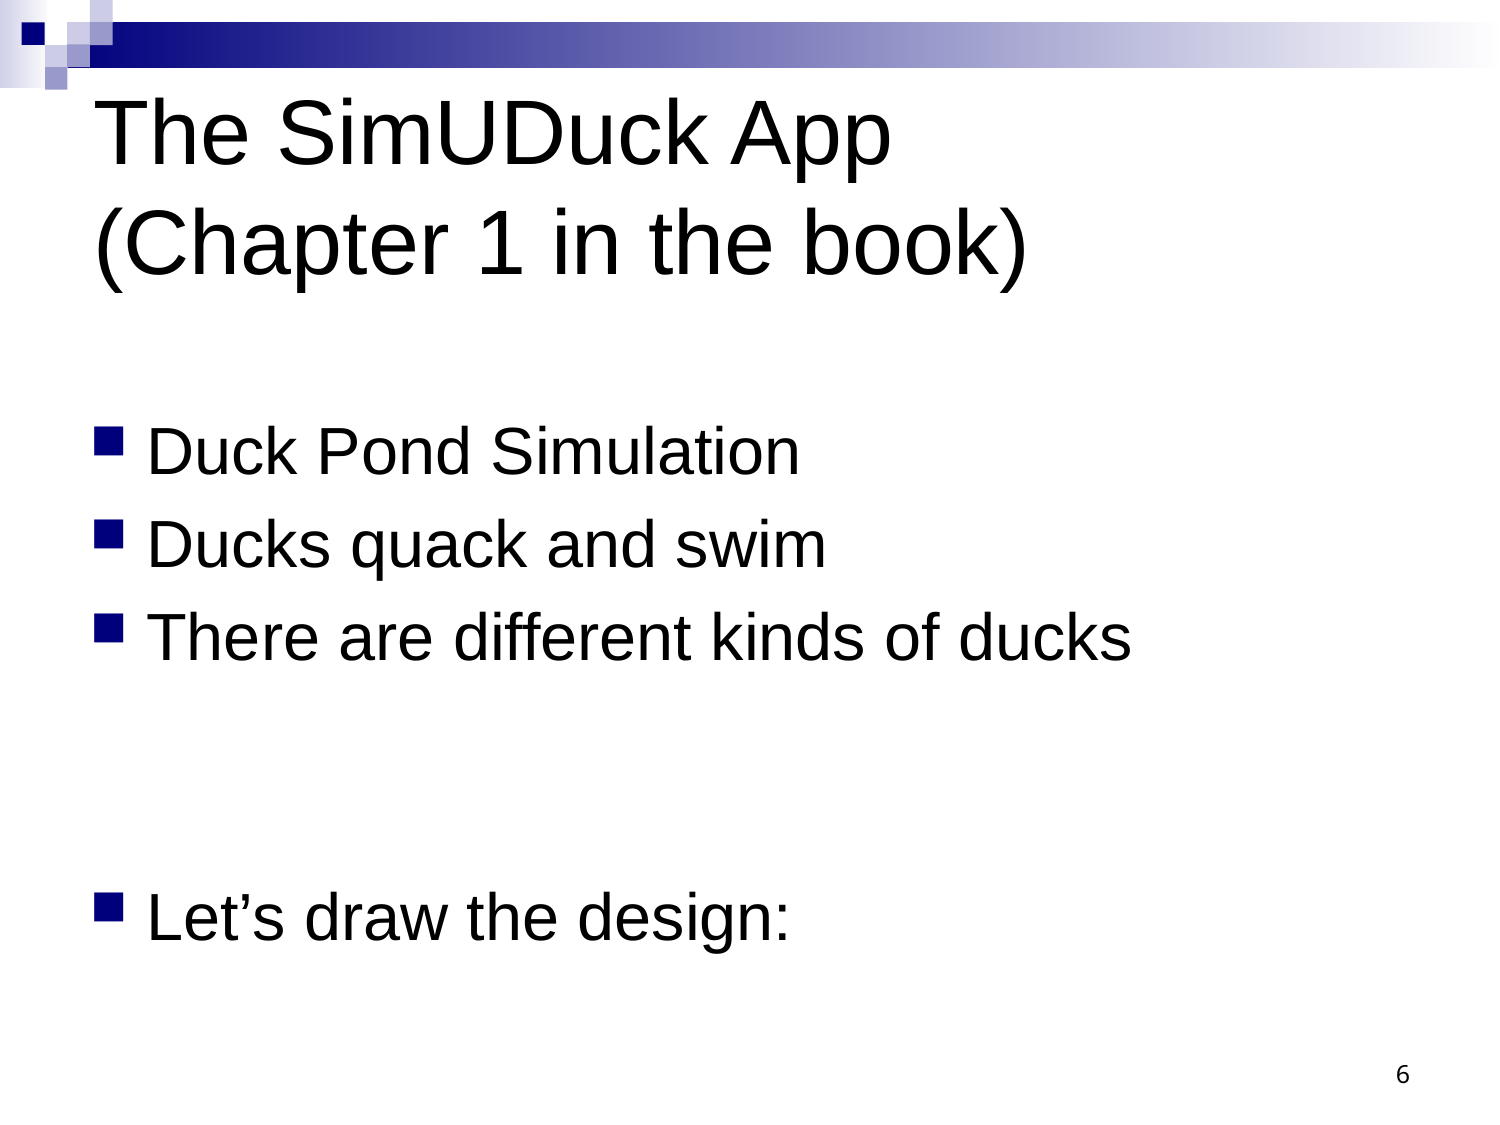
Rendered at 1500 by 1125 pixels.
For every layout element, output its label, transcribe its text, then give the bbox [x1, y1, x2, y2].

slide_number 6 [1074, 1025, 1425, 1100]
list Duck Pond Simulation Ducks quack and swim There are different kinds of ducks Let’s draw the design: [75, 399, 1425, 1038]
title The SimUDuck App (Chapter 1 in the book) [78, 125, 1429, 350]
